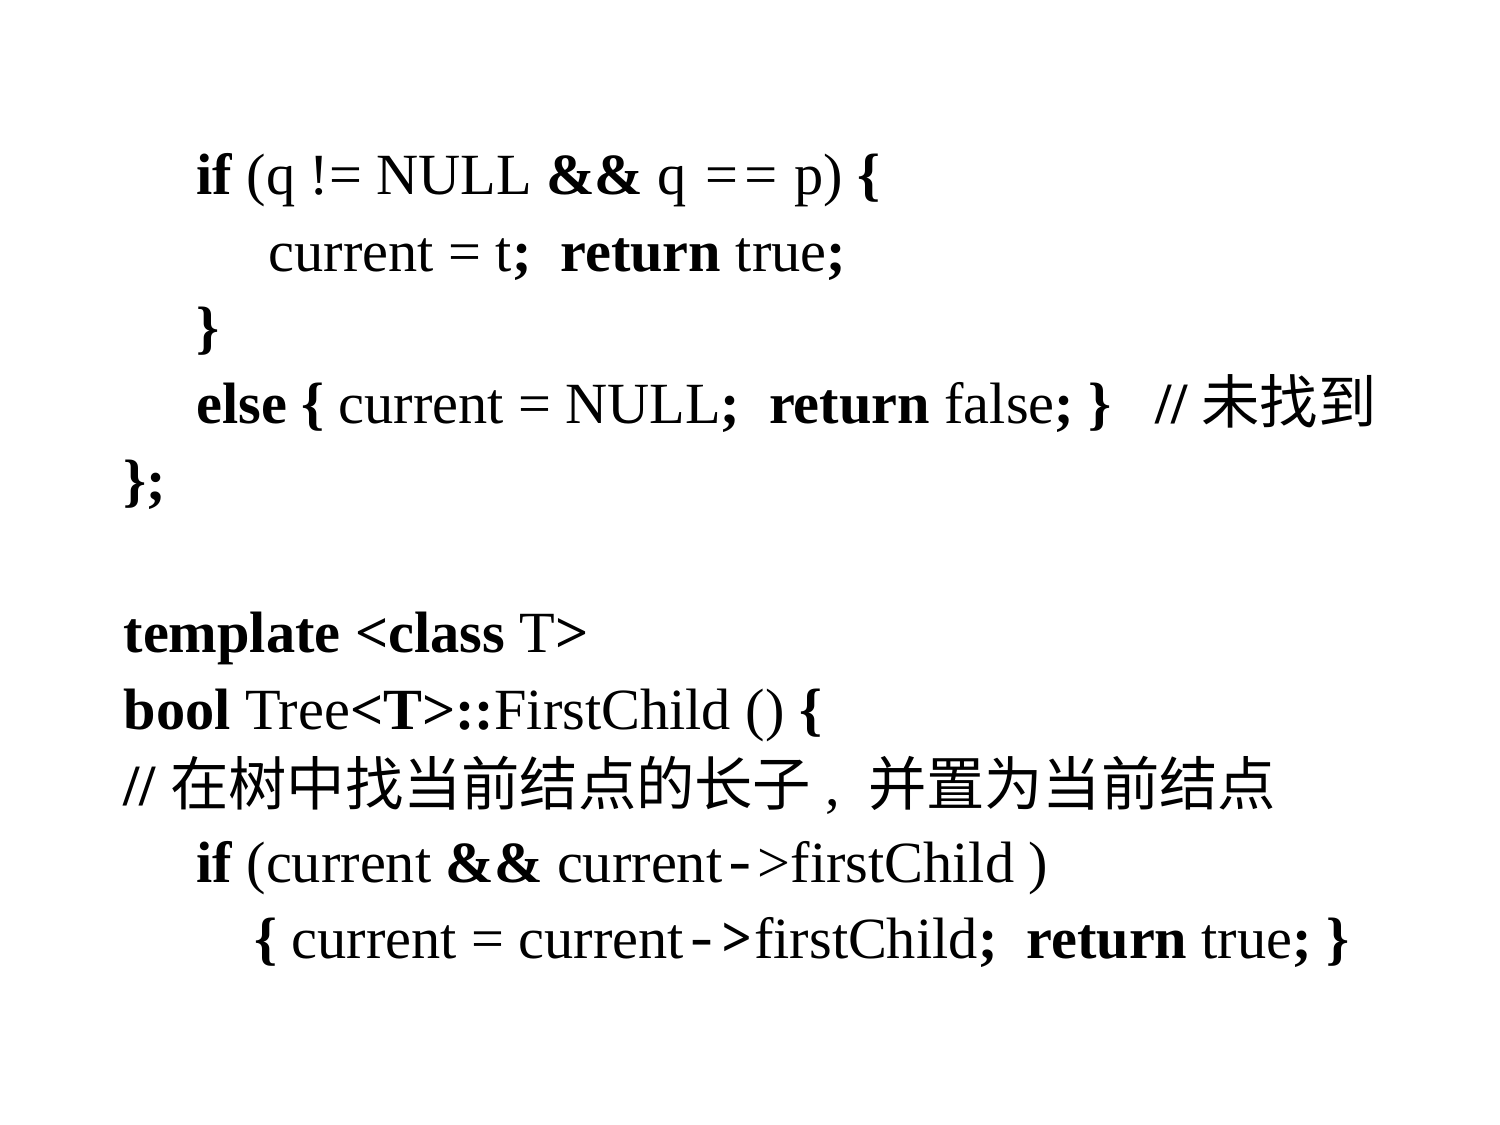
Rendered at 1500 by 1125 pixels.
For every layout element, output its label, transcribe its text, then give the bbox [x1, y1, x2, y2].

list if (q != NULL && q == p) { current = t; return true; } else { current = NULL; return false; } //未找到 }; template <class T> bool Tree<T>::FirstChild () { //在树中找当前结点的长子, 并置为当前结点 if (current && current->firstChild ) { current = current->firstChild; return true; } [108, 125, 1459, 1047]
